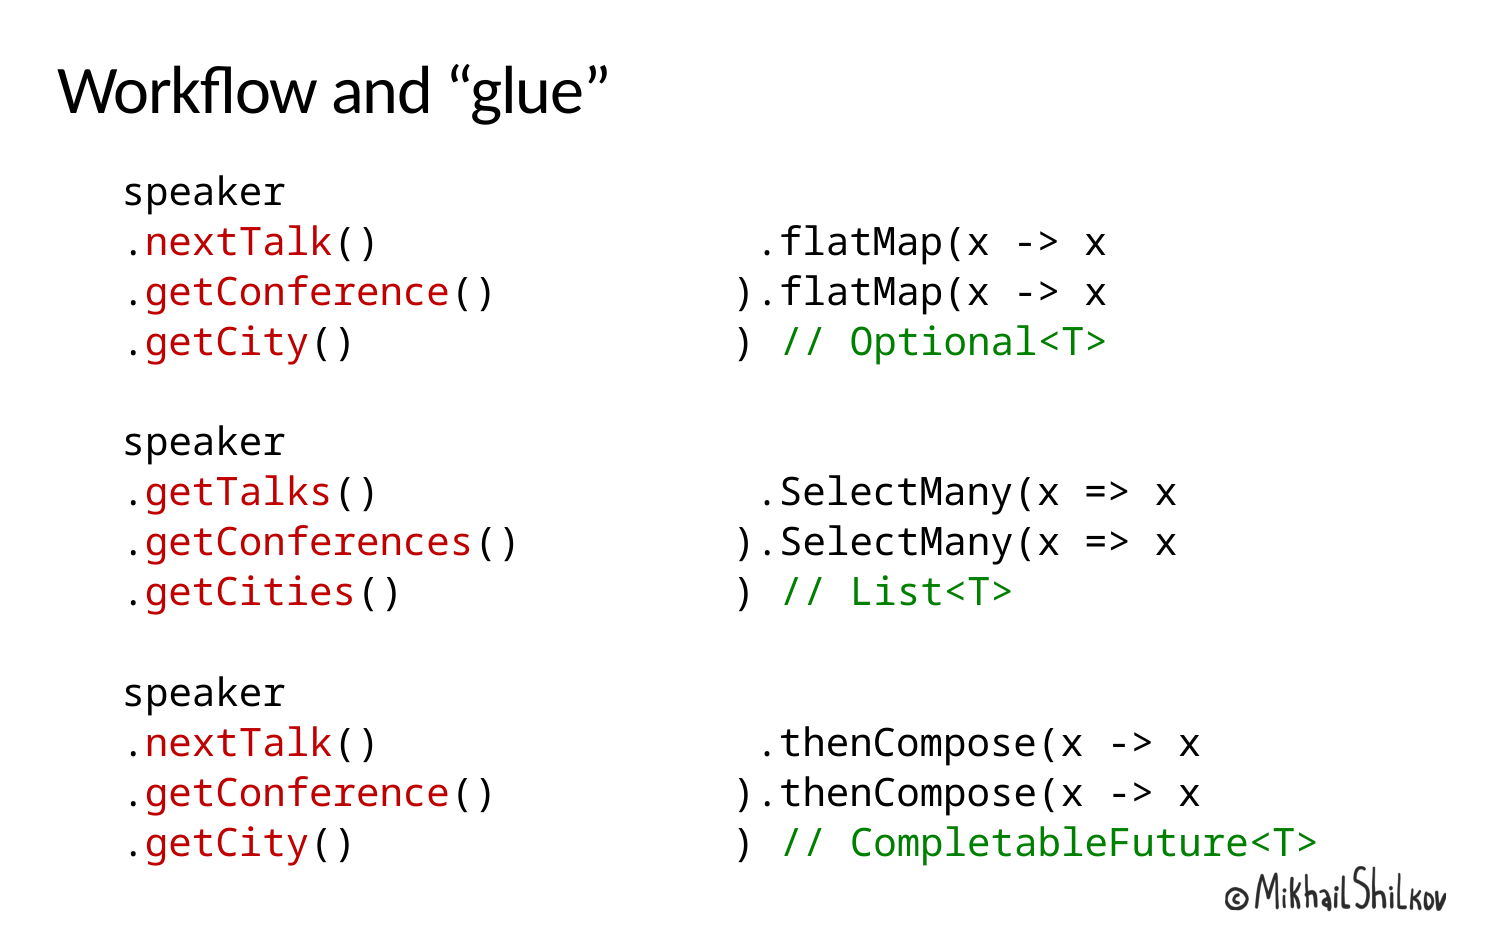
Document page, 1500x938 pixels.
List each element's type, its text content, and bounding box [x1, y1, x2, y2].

list speaker .nextTalk() .flatMap(x -> x .getConference() ).flatMap(x -> x .getCity() ) // Optional<T> speaker .getTalks() .SelectMany(x => x .getConferences() ).SelectMany(x => x .getCities() ) // List<T> speaker .nextTalk() .thenCompose(x -> x .getConference() ).thenCompose(x -> x .getCity() ) // CompletableFuture<T> [67, 185, 1500, 852]
title Workflow and “glue” [33, 39, 1468, 163]
